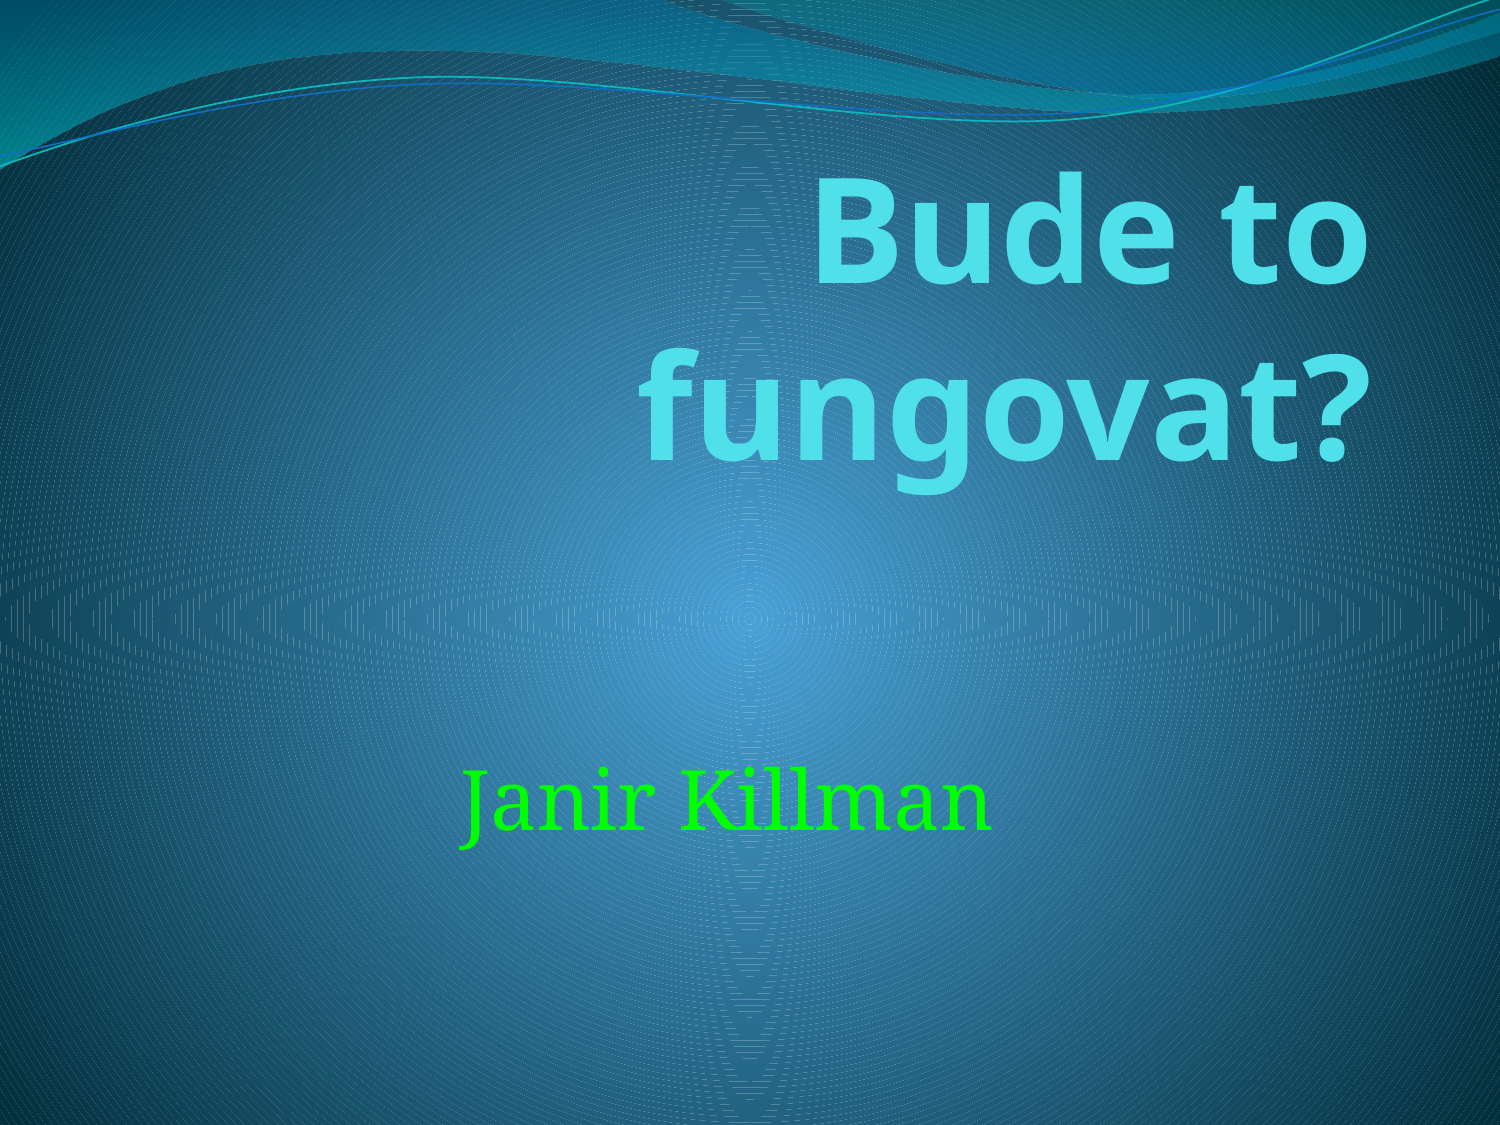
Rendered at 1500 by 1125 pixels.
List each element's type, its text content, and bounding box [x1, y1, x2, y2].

subtitle Janir Killman [88, 739, 1377, 1028]
title Bude to fungovat? [88, 137, 1377, 490]
